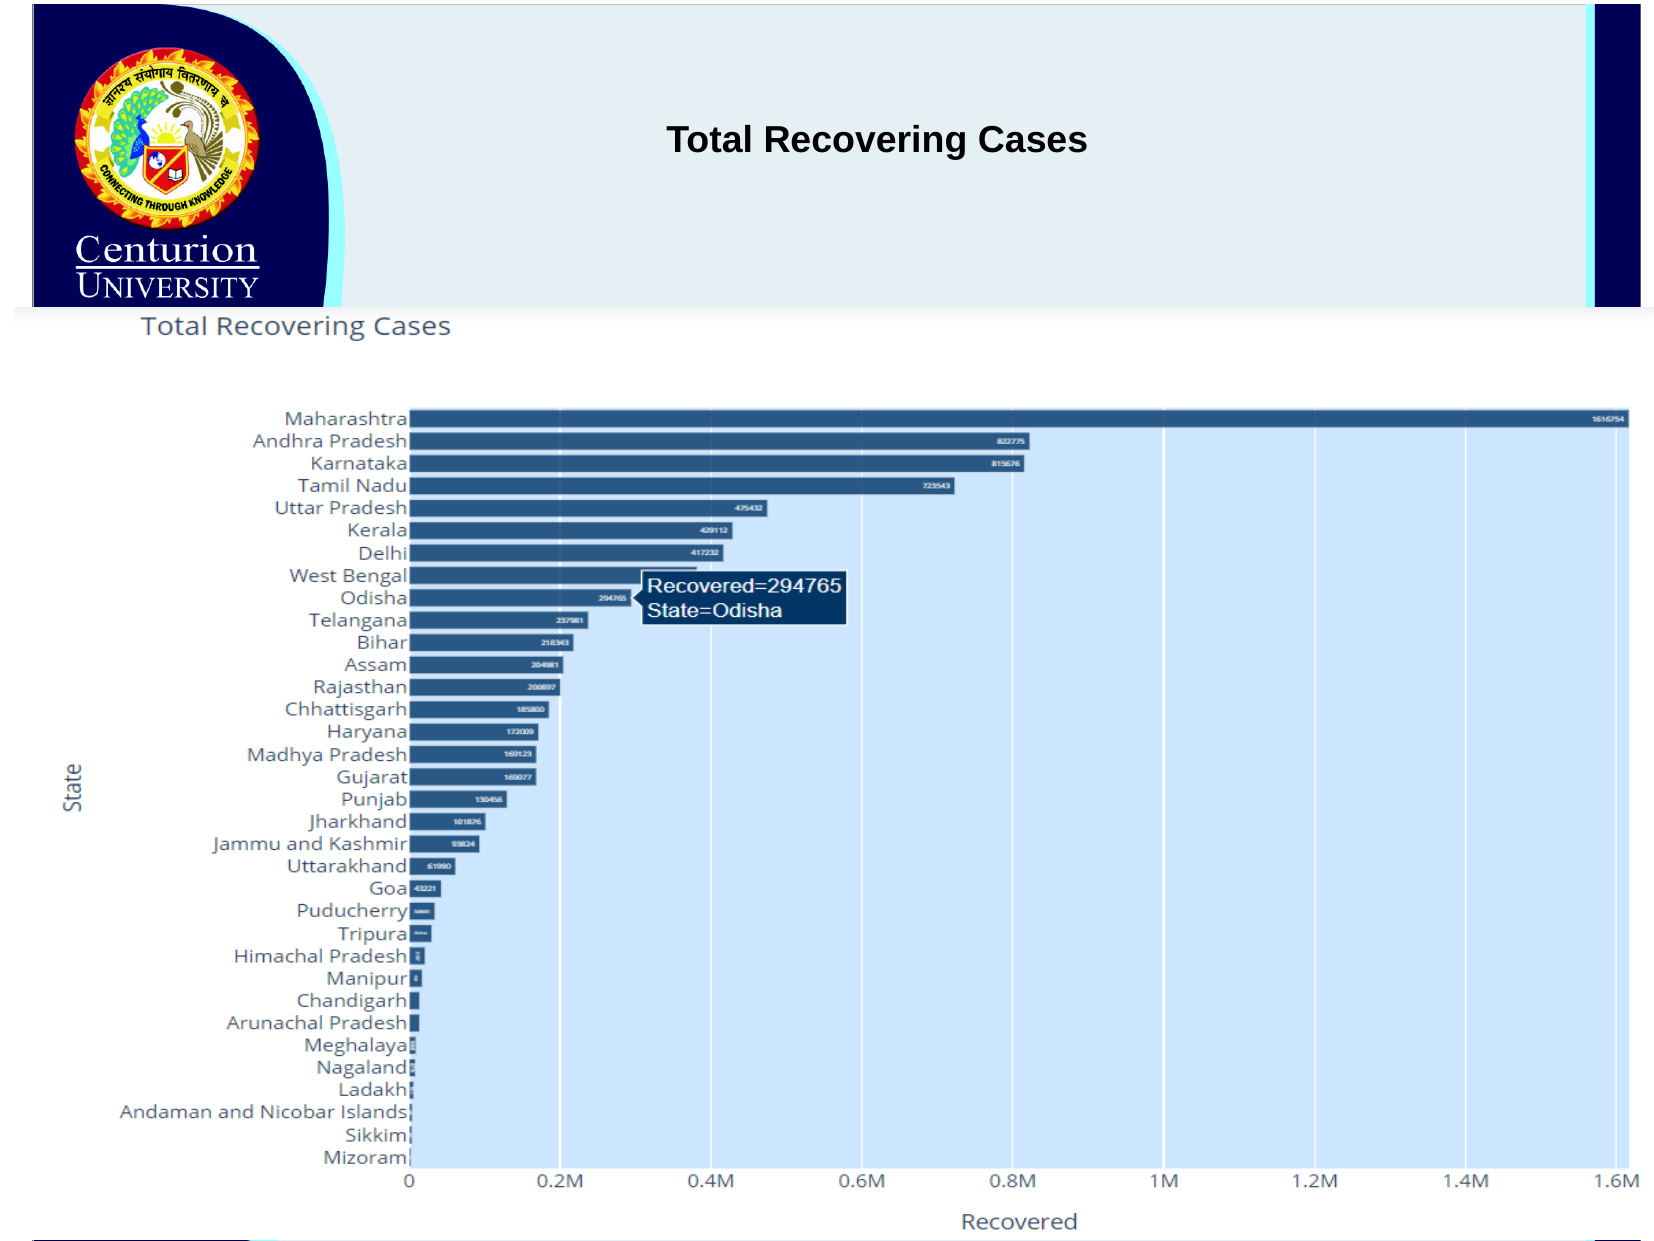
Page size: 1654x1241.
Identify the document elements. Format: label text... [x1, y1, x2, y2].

text_box Total Recovering Cases [639, 107, 1116, 168]
picture [14, 4, 1654, 1241]
